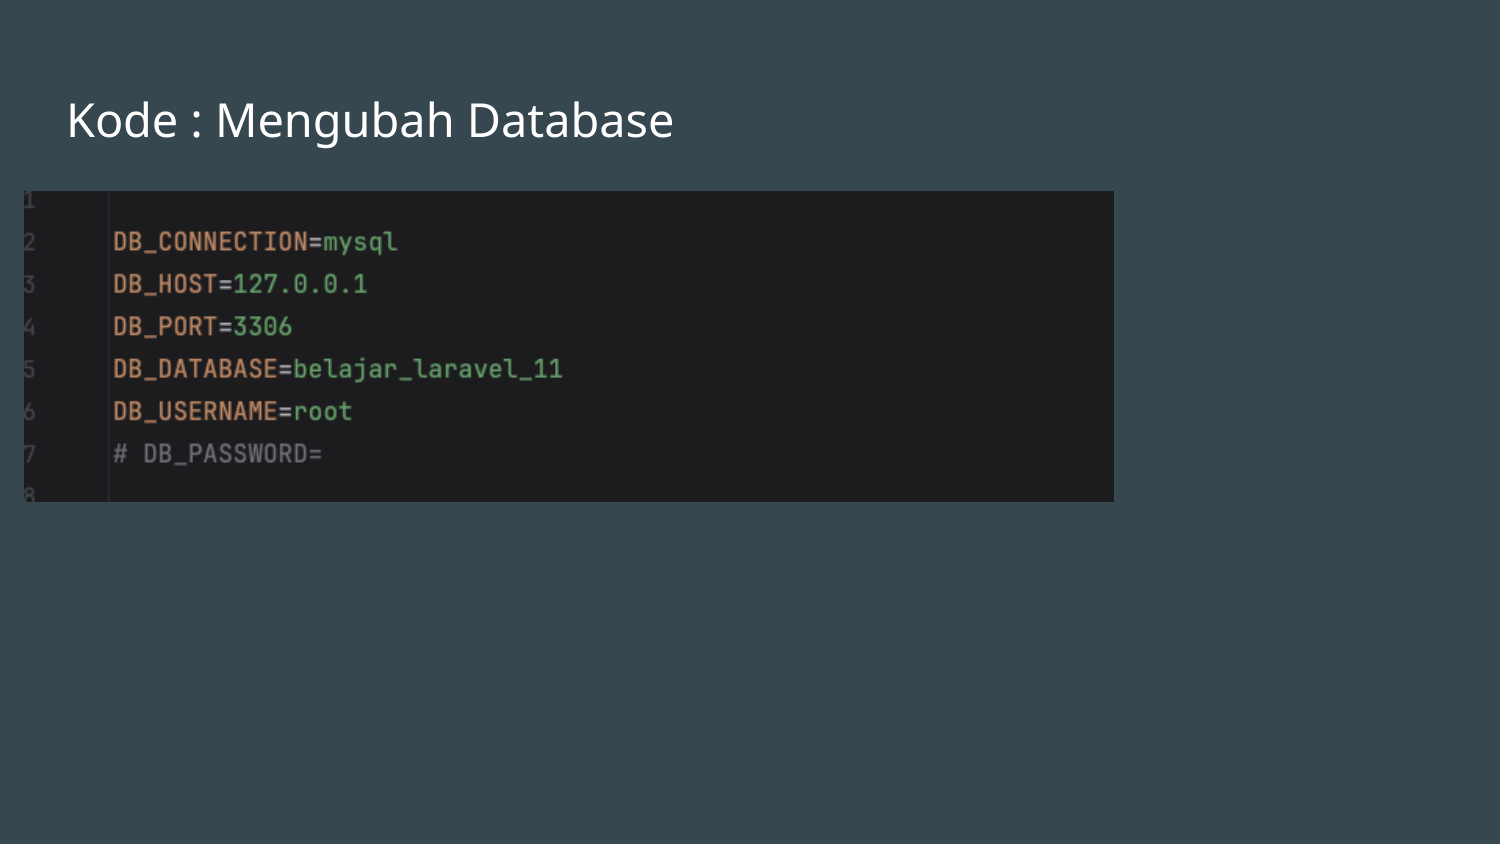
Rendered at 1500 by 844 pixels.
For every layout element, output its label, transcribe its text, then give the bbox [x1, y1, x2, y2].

picture [24, 191, 1115, 502]
title Kode : Mengubah Database [51, 72, 1449, 167]
